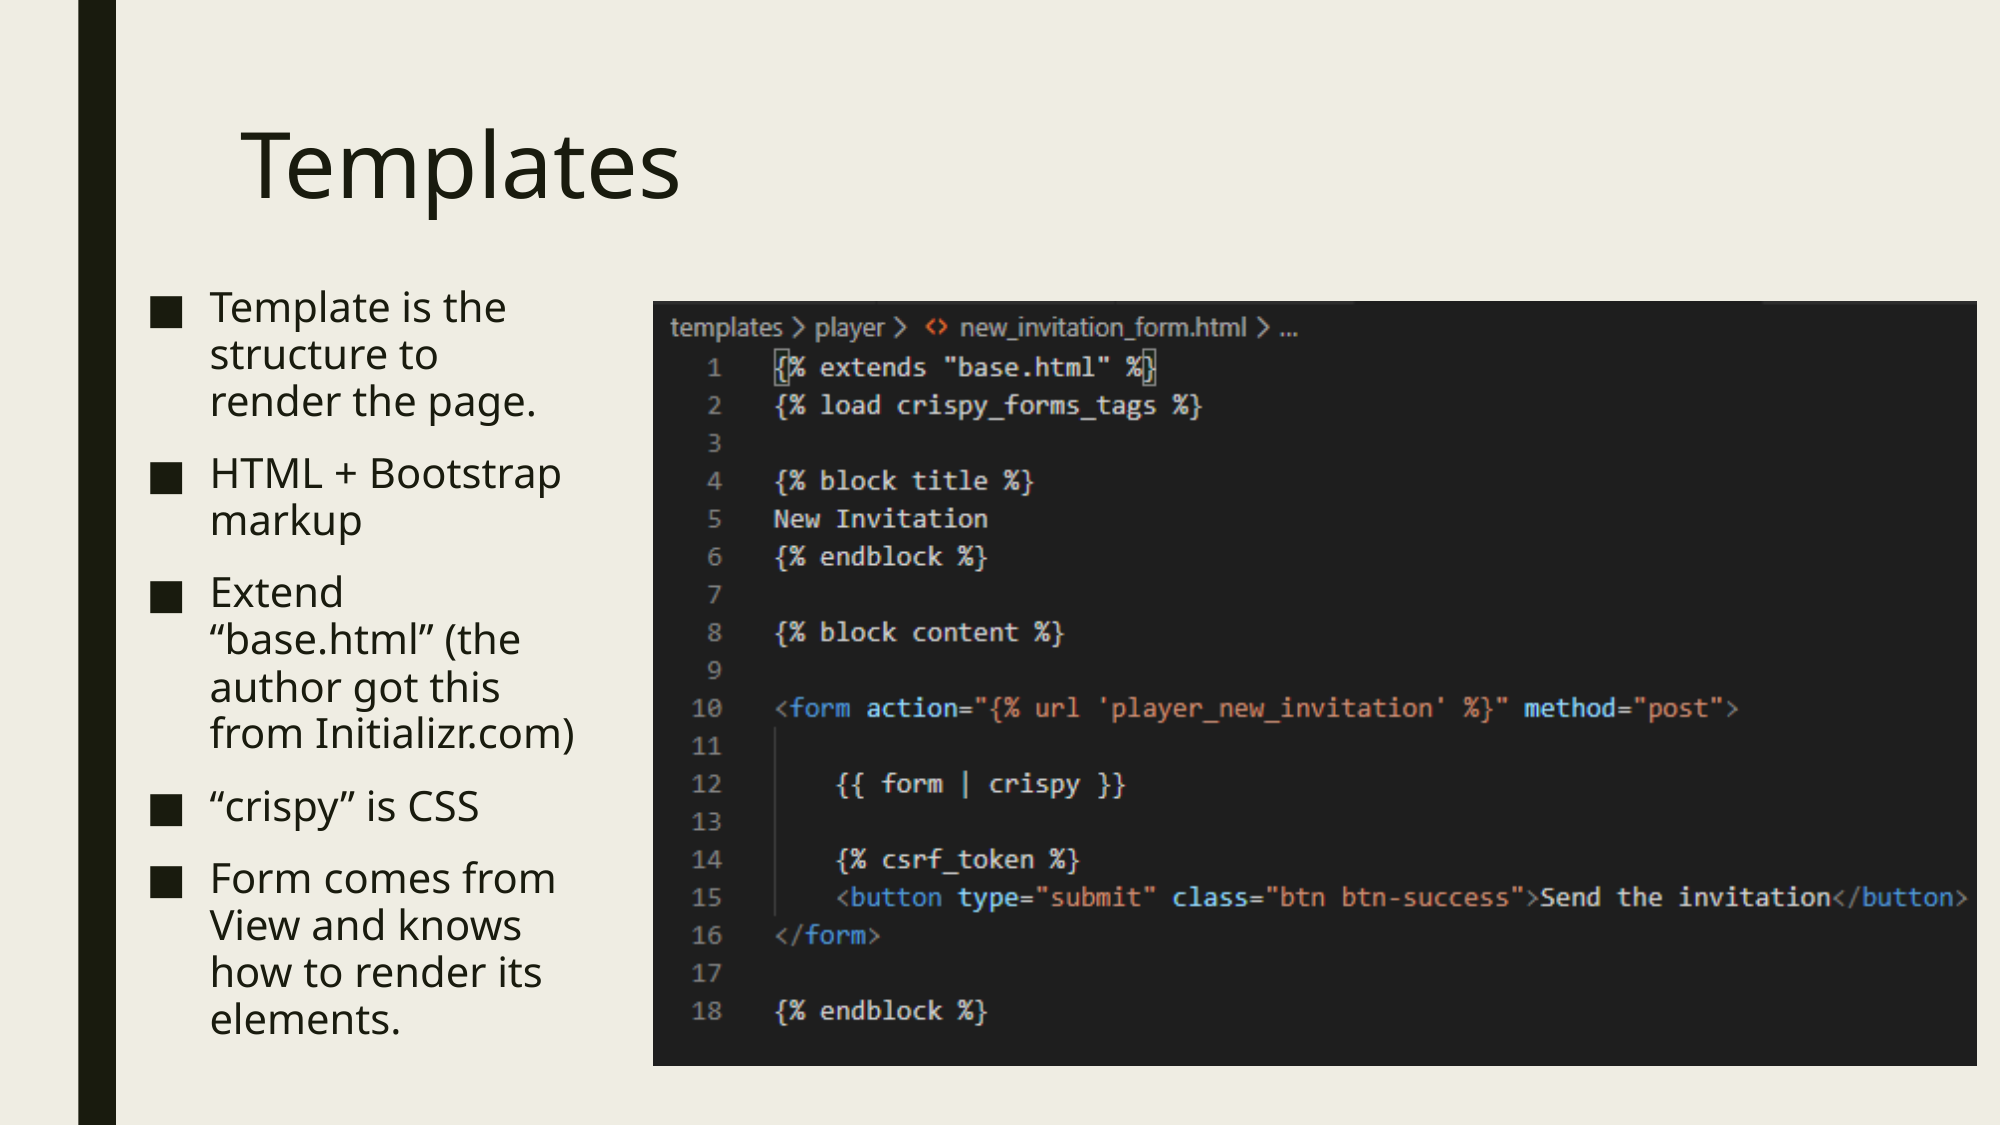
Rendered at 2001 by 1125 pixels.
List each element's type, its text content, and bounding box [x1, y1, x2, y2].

picture [653, 301, 1977, 1066]
list Template is the structure to render the page. HTML + Bootstrap markup Extend “base.html” (the author got this from Initializr.com) “crispy” is CSS Form comes from View and knows how to render its elements. [131, 277, 593, 1060]
title Templates [225, 112, 1800, 357]
